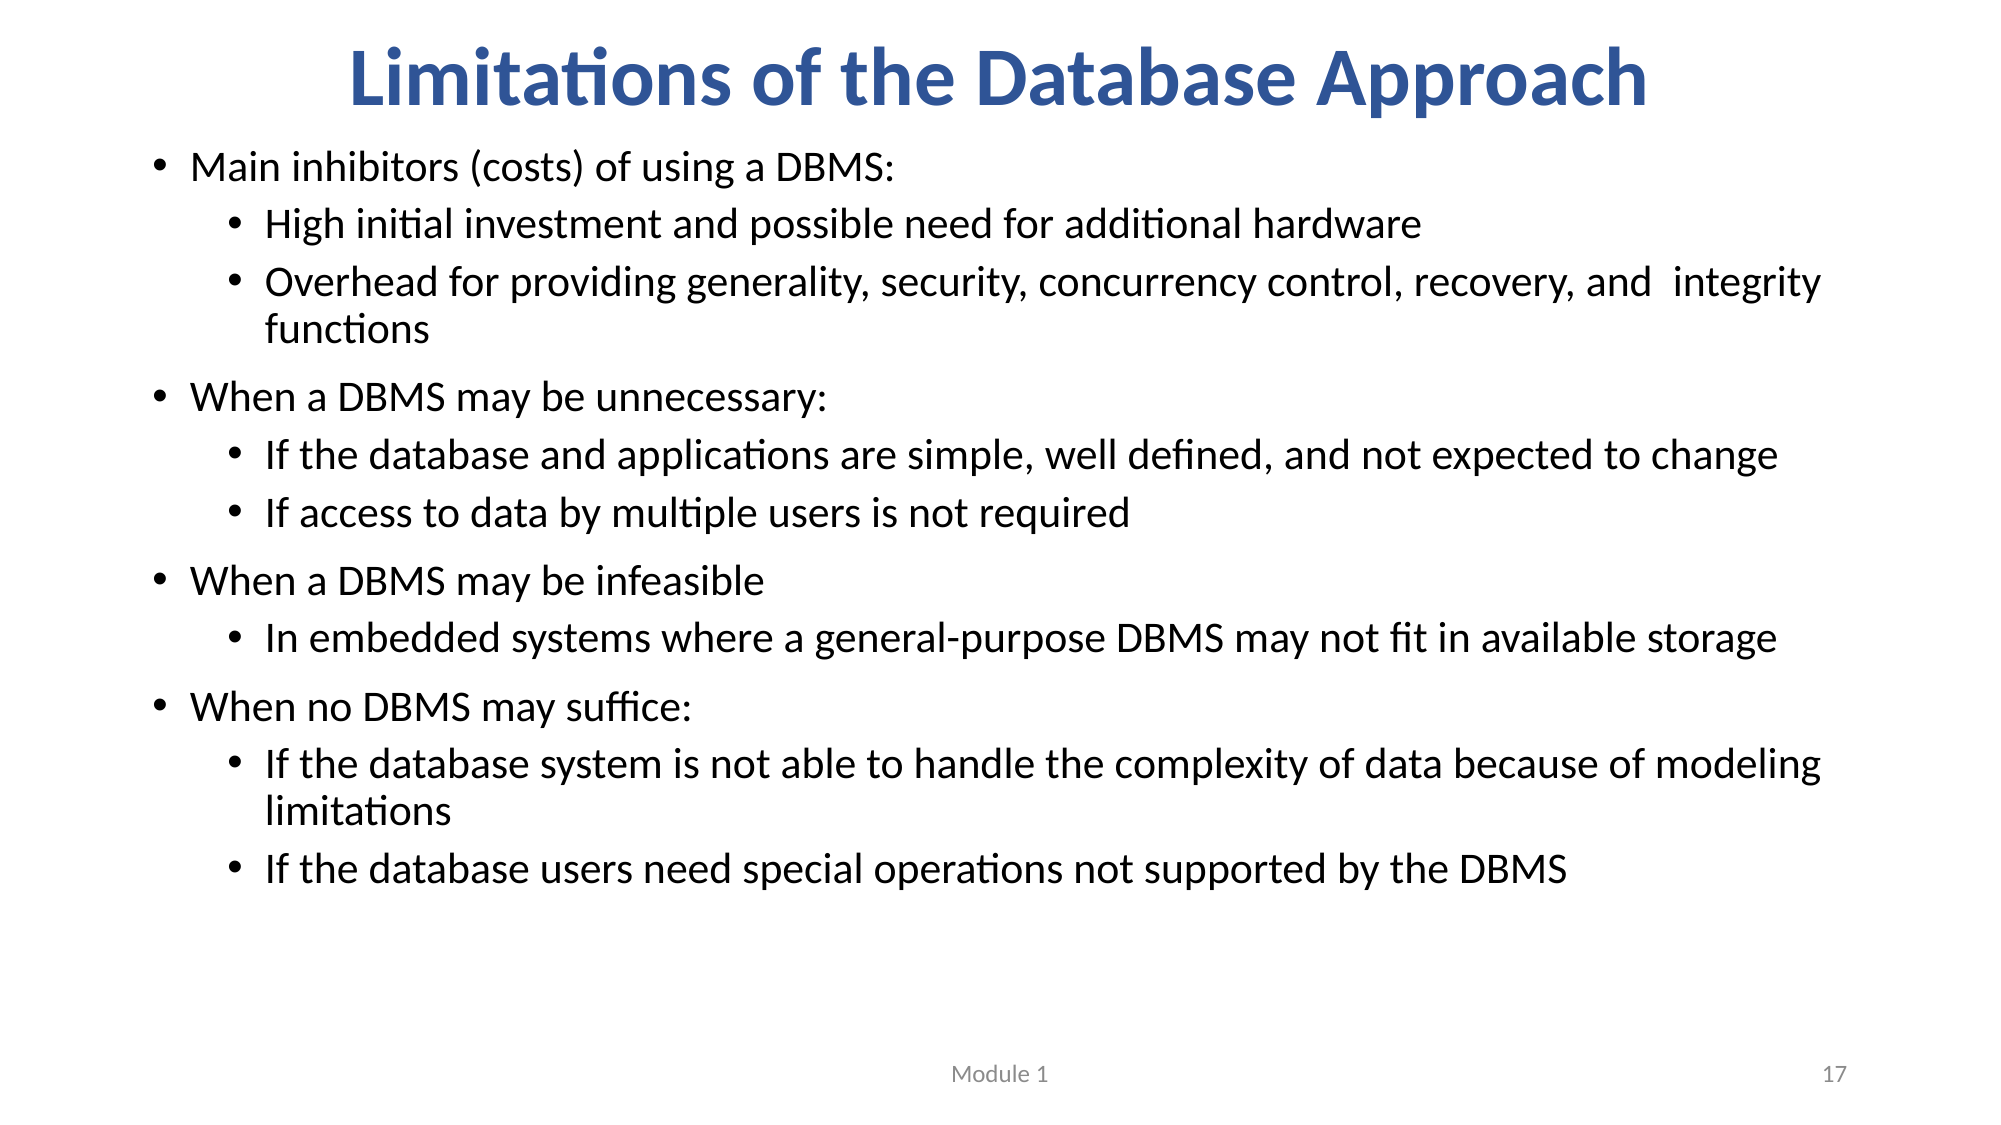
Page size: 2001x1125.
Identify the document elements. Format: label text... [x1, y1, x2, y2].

title Limitations of the Database Approach [137, 21, 1863, 136]
slide_number 17 [1412, 1042, 1863, 1103]
list Main inhibitors (costs) of using a DBMS: High initial investment and possible need for additional hardware Overhead for providing generality, security, concurrency control, recovery, and integrity functions When a DBMS may be unnecessary: If the database and applications are simple, well defined, and not expected to change If access to data by multiple users is not required When a DBMS may be infeasible In embedded systems where a general-purpose DBMS may not fit in available storage When no DBMS may suffice: If the database system is not able to handle the complexity of data because of modeling limitations If the database users need special operations not supported by the DBMS [137, 136, 1863, 1020]
footer Module 1 [662, 1042, 1338, 1103]
